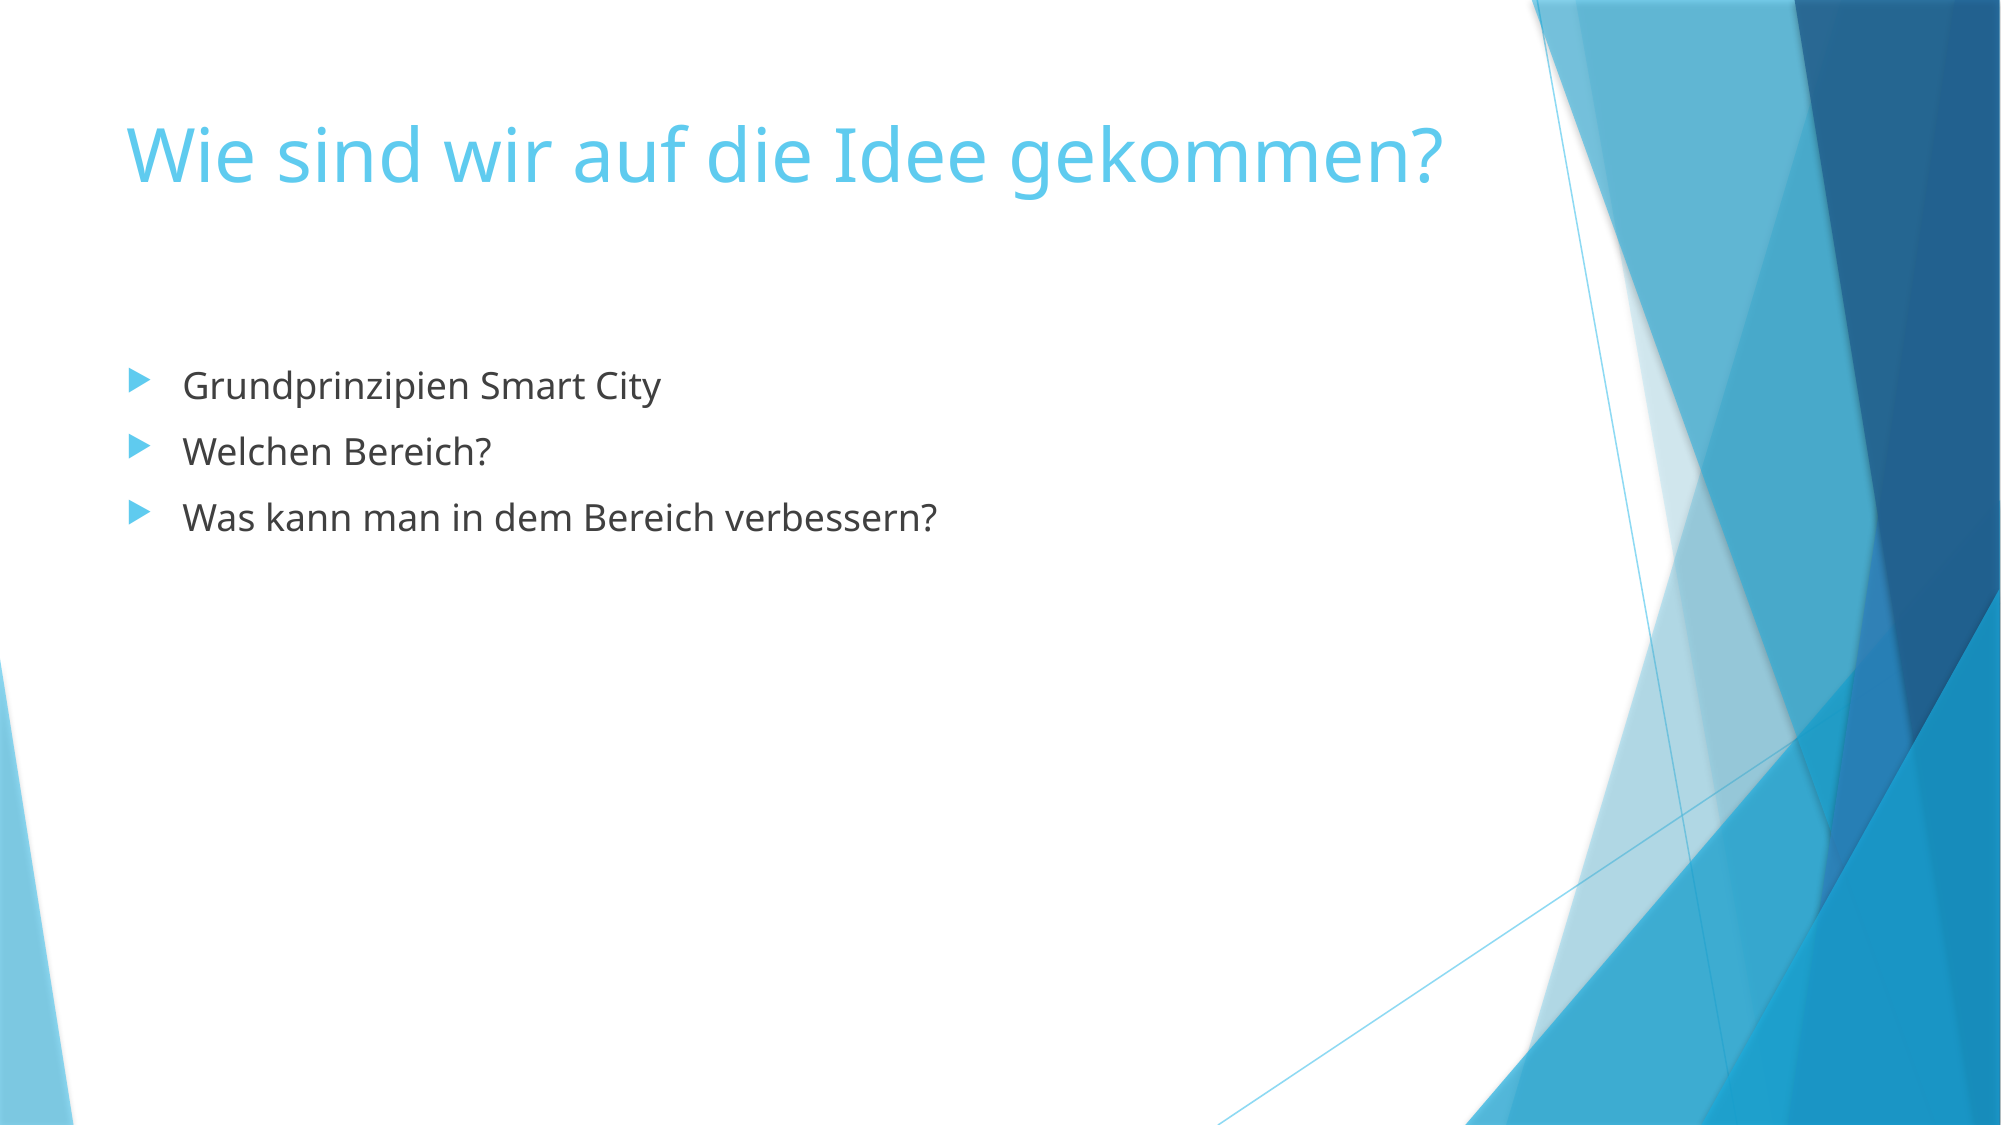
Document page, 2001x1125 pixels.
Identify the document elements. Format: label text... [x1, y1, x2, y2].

title Wie sind wir auf die Idee gekommen? [111, 99, 1522, 317]
list Grundprinzipien Smart City Welchen Bereich? Was kann man in dem Bereich verbessern? [111, 354, 1522, 992]
